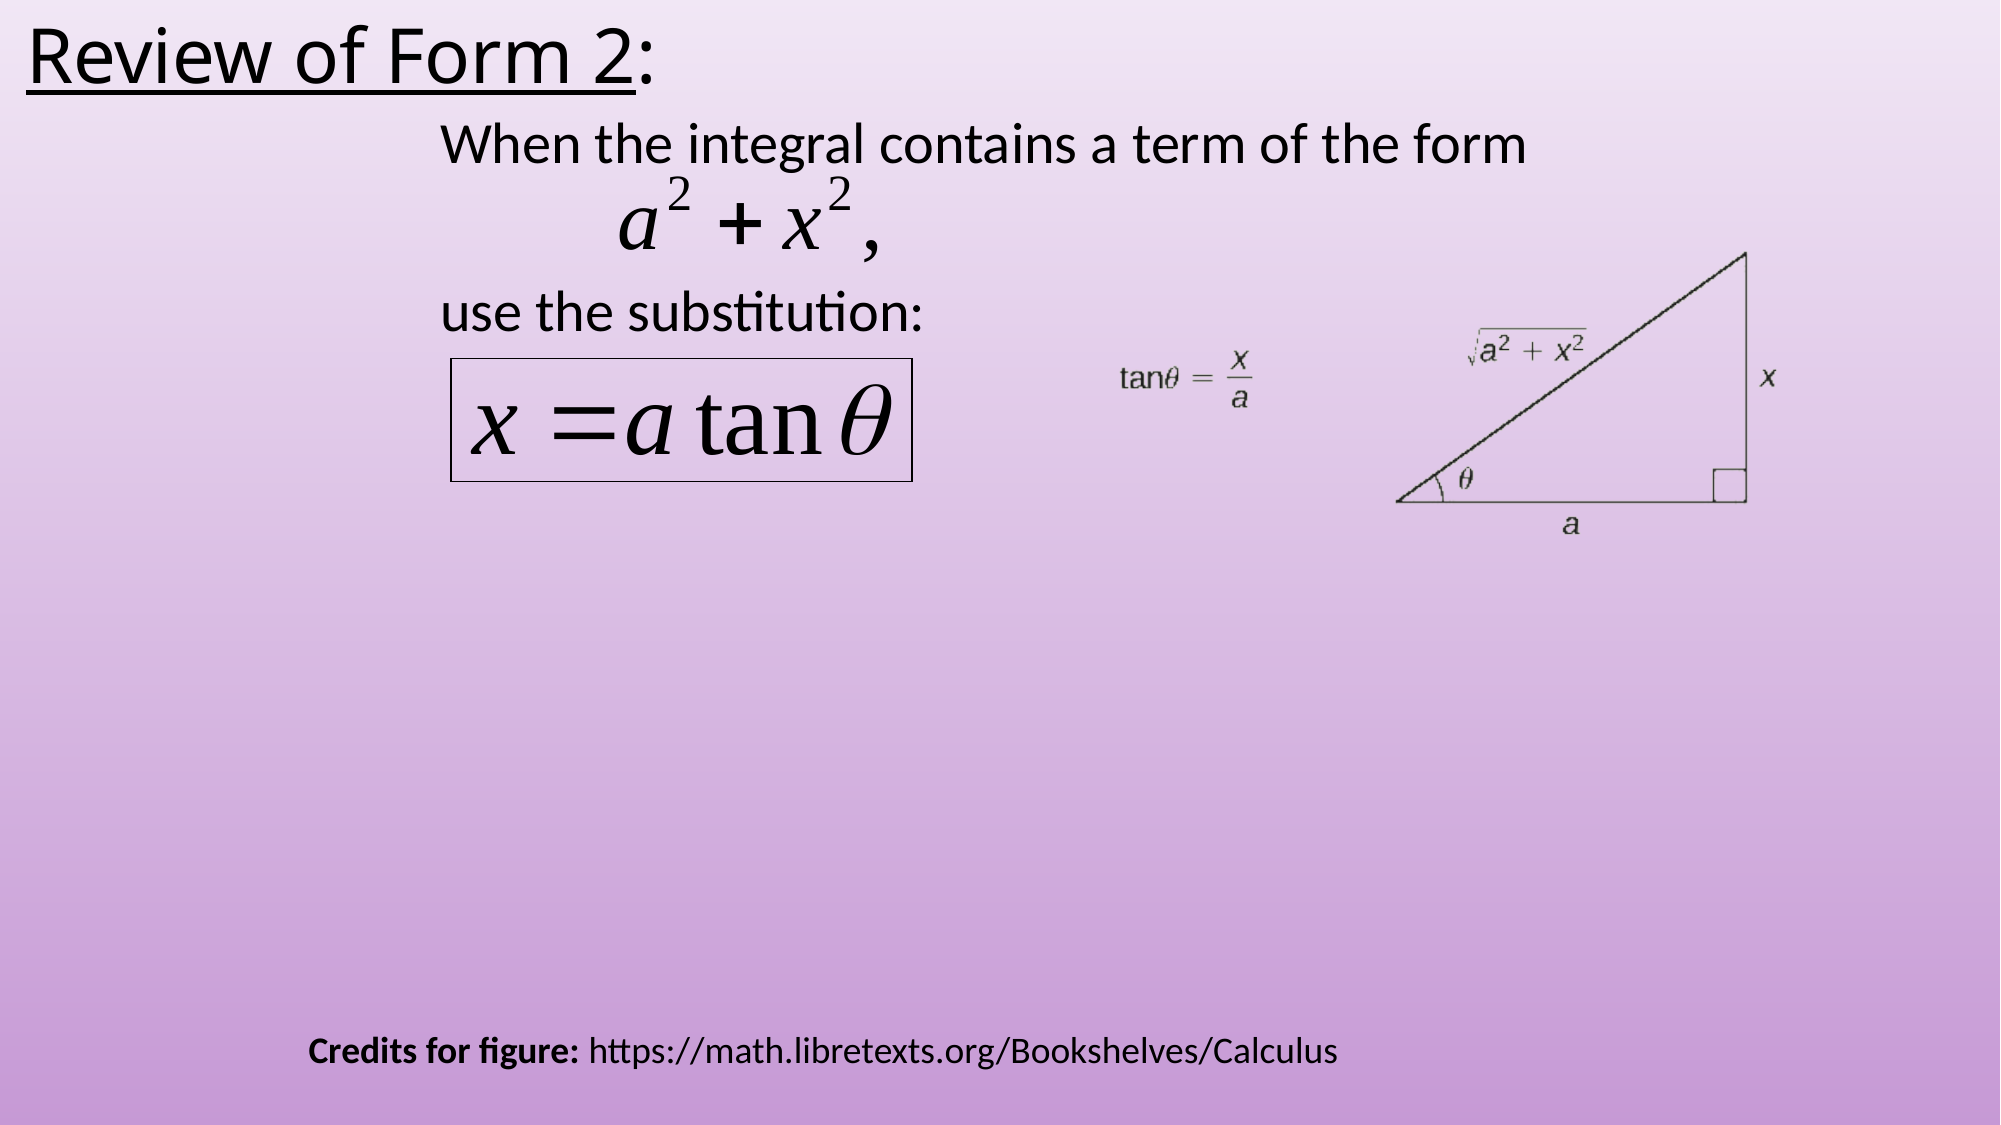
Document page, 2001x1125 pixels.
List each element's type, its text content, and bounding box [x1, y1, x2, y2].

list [603, 155, 894, 286]
title Review of Form 2: [11, 10, 1811, 109]
list When the integral contains a term of the form use the substitution: [425, 106, 1575, 744]
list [451, 359, 912, 481]
picture [1029, 245, 1868, 545]
text_box Credits for figure: https://math.libretexts.org/Bookshelves/Calculus [293, 1018, 1641, 1079]
